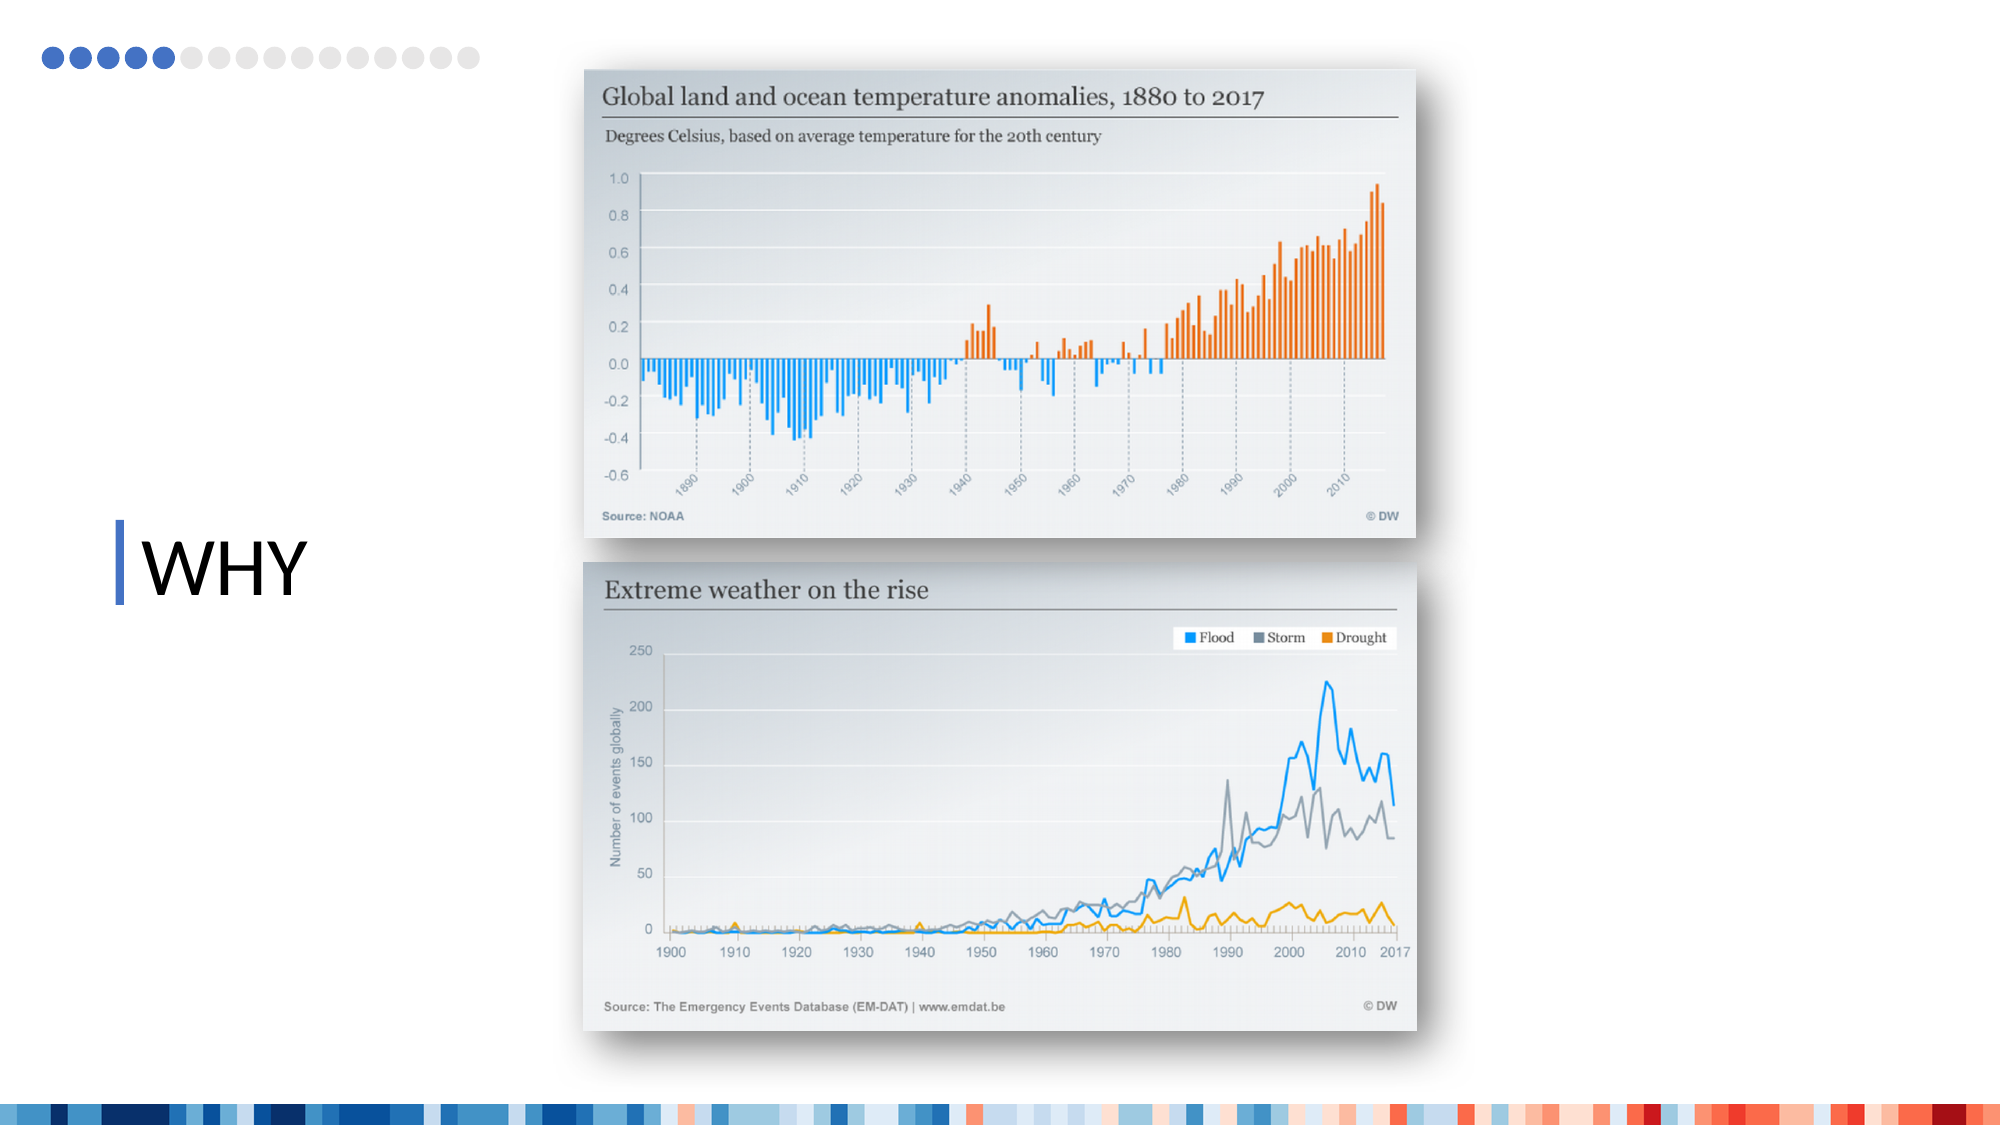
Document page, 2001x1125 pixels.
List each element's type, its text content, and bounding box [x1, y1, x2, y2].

text_box [151, 45, 177, 71]
picture [584, 69, 1416, 538]
text_box [428, 45, 454, 71]
text_box [96, 45, 121, 71]
text_box [115, 519, 125, 606]
text_box [373, 45, 398, 71]
text_box [40, 45, 66, 71]
text_box [345, 45, 371, 71]
text_box [317, 45, 343, 71]
text_box [234, 45, 260, 71]
text_box [179, 45, 204, 71]
text_box [206, 45, 232, 71]
text_box [456, 45, 481, 71]
picture [0, 1104, 2000, 1125]
picture [583, 562, 1417, 1032]
text_box [400, 45, 426, 71]
text_box [68, 45, 93, 71]
text_box [262, 45, 287, 71]
text_box [289, 45, 315, 71]
text_box WHY [127, 504, 324, 620]
text_box [123, 45, 149, 71]
